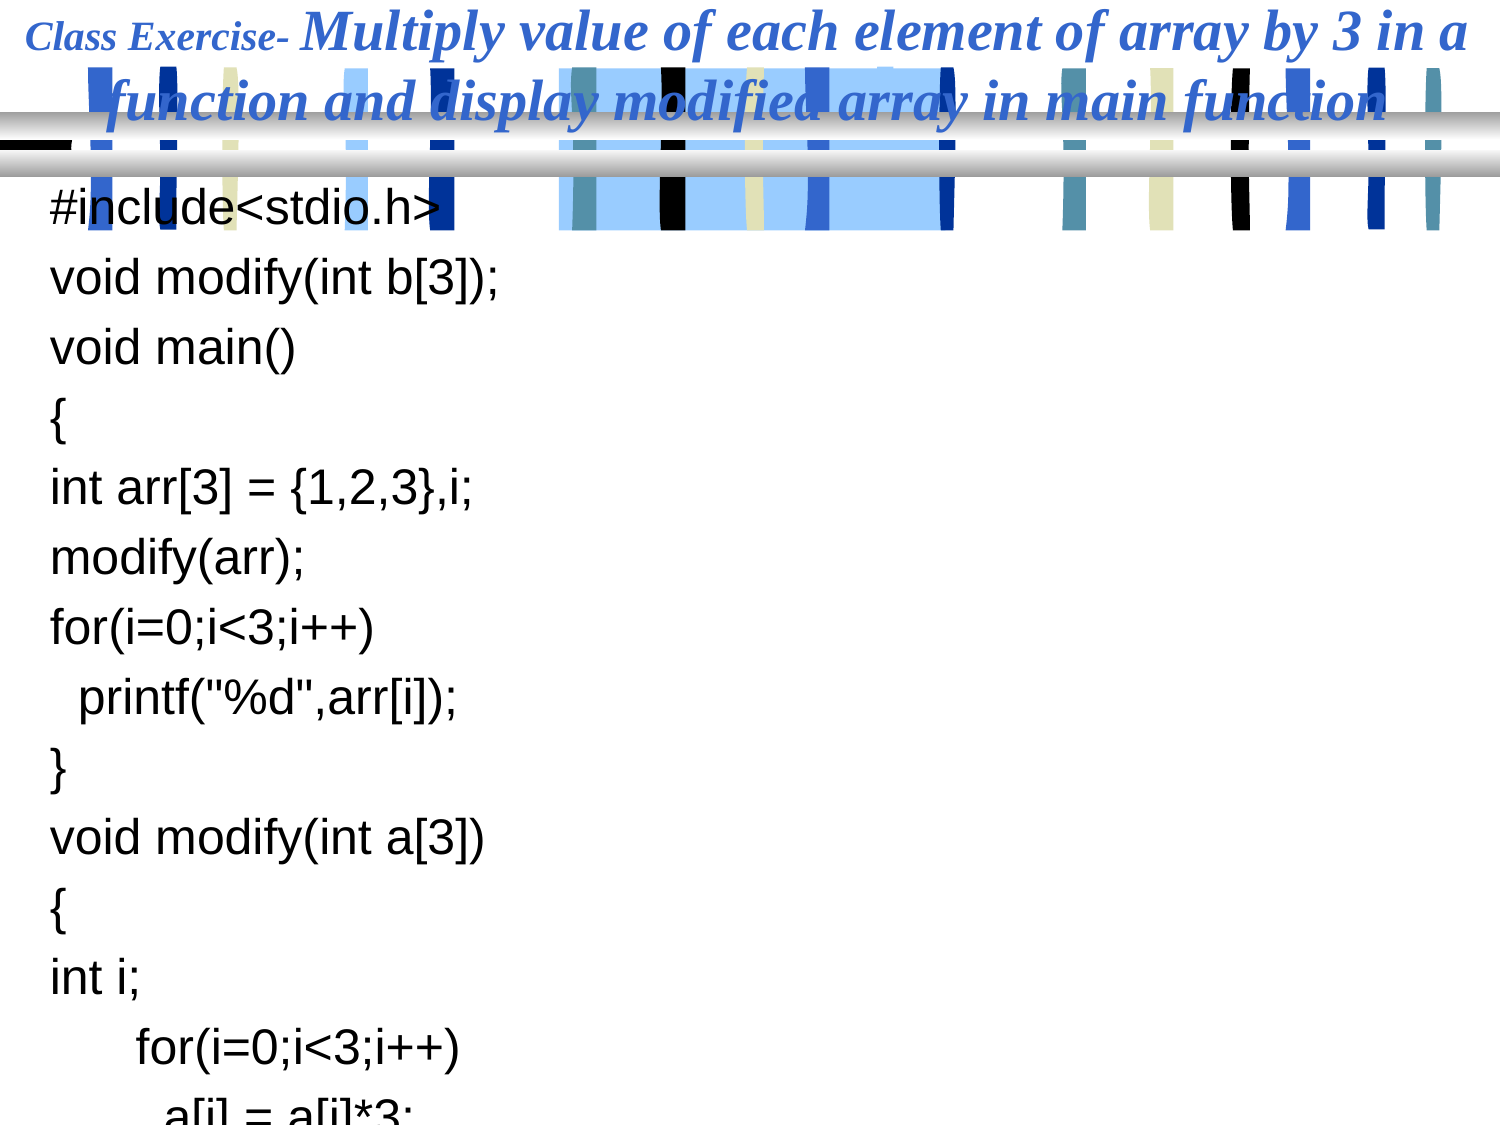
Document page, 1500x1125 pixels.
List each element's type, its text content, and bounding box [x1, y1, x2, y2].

list #include<stdio.h> void modify(int b[3]); void main() { int arr[3] = {1,2,3},i; modify(arr); for(i=0;i<3;i++) printf("%d",arr[i]); } void modify(int a[3]) { int i; for(i=0;i<3;i++) a[i] = a[i]*3; } Output : 3 6 9 [34, 167, 1409, 1043]
title Class Exercise- Multiply value of each element of array by 3 in a function and display modified array in main function [0, 0, 1495, 125]
